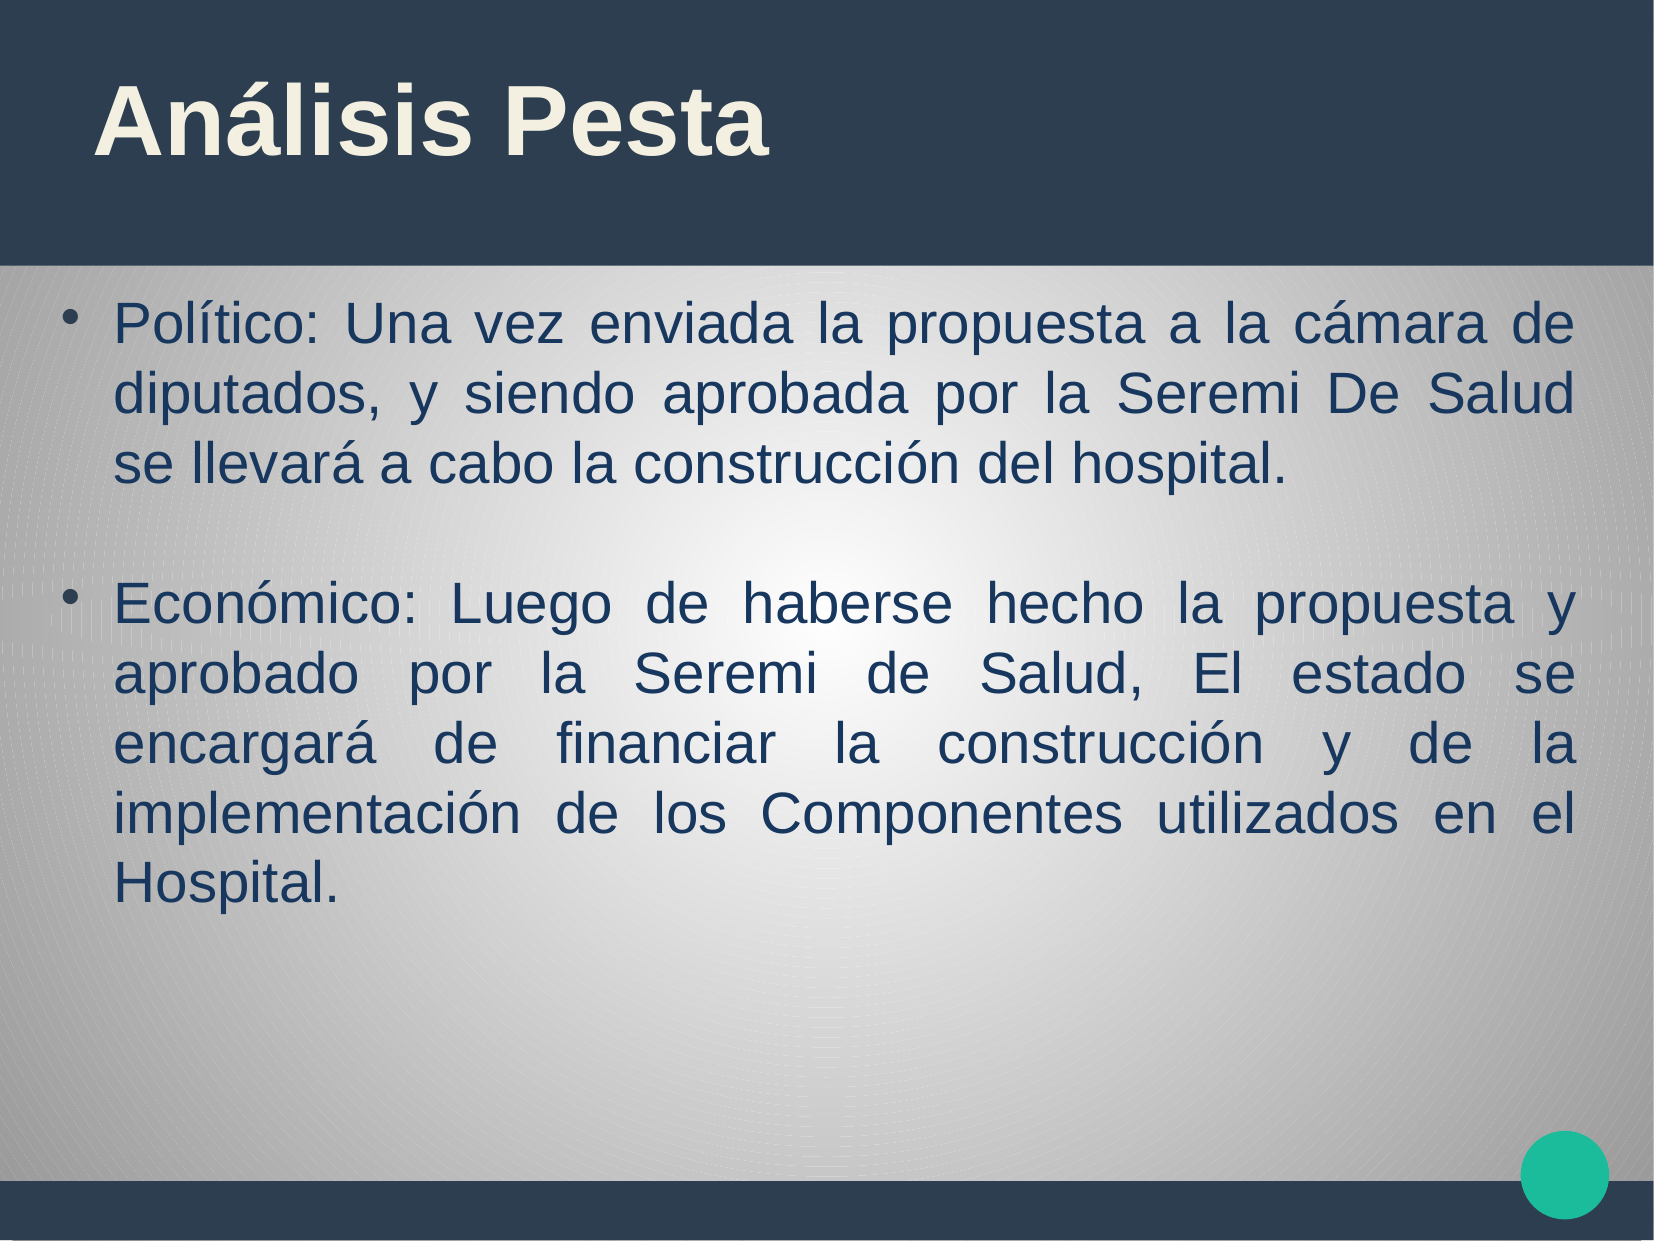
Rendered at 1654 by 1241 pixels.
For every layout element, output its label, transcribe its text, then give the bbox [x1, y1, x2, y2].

text_box Análisis Pesta [77, 47, 785, 183]
text_box Político: Una vez enviada la propuesta a la cámara de diputados, y siendo aprobada por la Seremi De Salud se llevará a cabo la construcción del hospital. Económico: Luego de haberse hecho la propuesta y aprobado por la Seremi de Salud, El estado se encargará de financiar la construcción y de la implementación de los Componentes utilizados en el Hospital. [42, 284, 1579, 1112]
